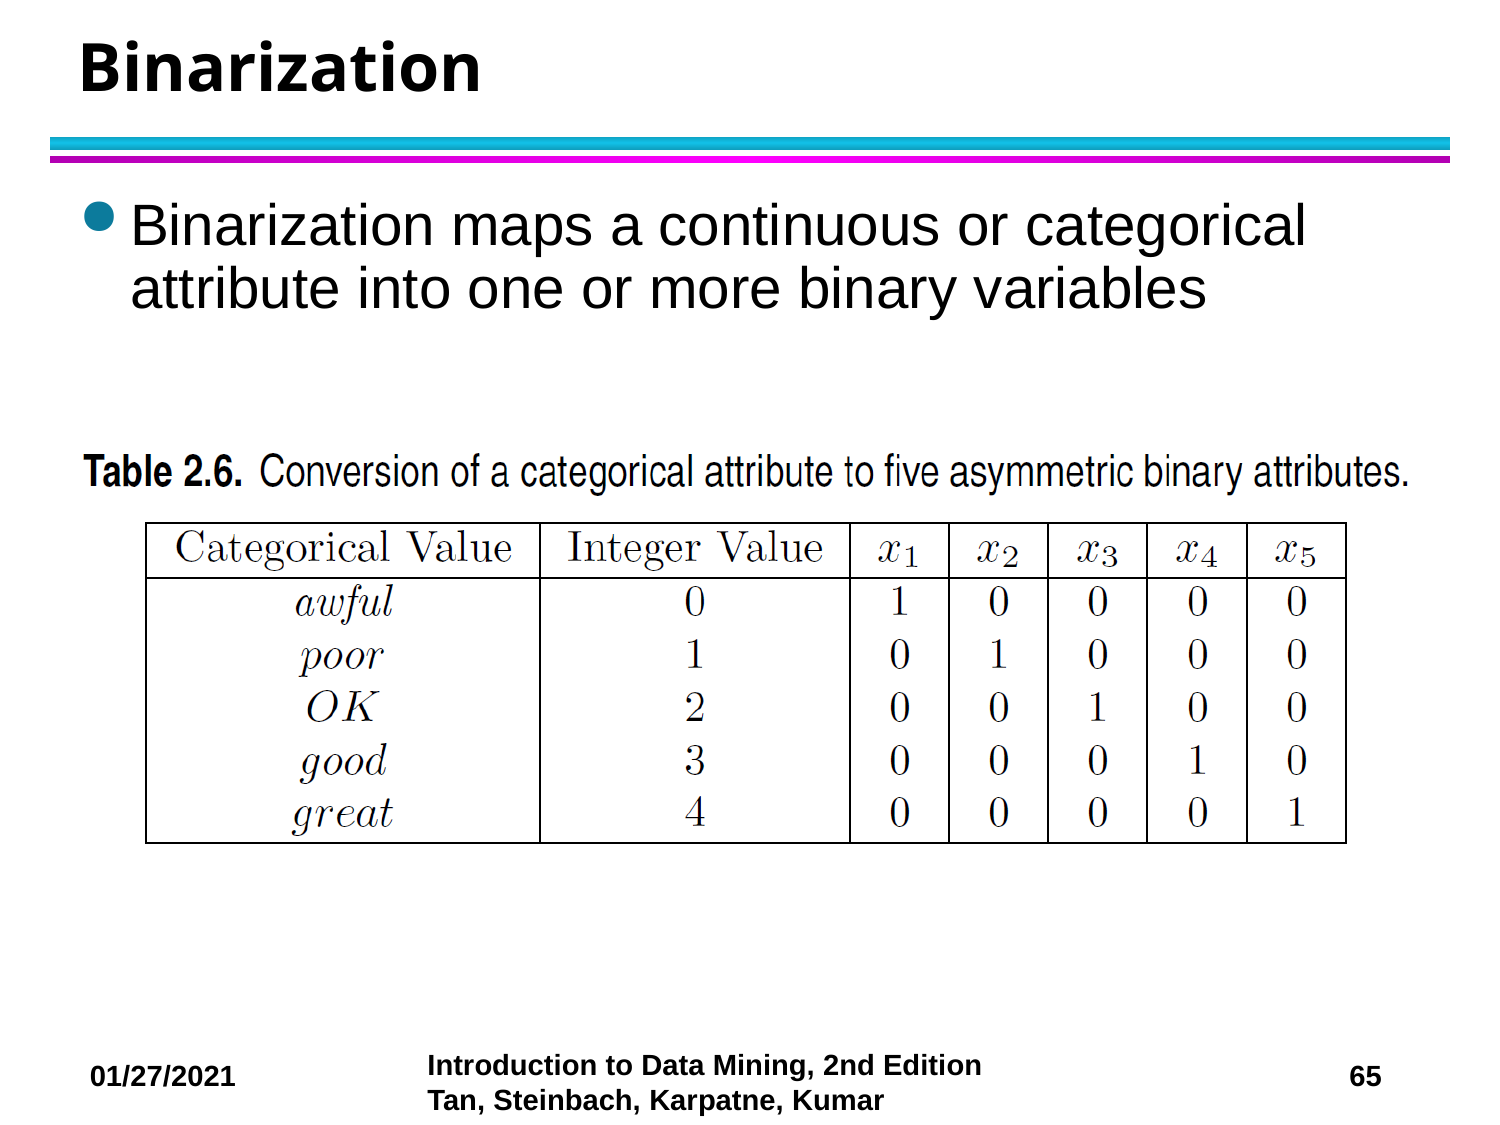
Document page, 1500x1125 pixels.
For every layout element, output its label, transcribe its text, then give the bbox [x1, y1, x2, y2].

picture [62, 449, 1413, 866]
list Binarization maps a continuous or categorical attribute into one or more binary variables [67, 187, 1432, 1038]
title Binarization [62, 24, 1421, 113]
